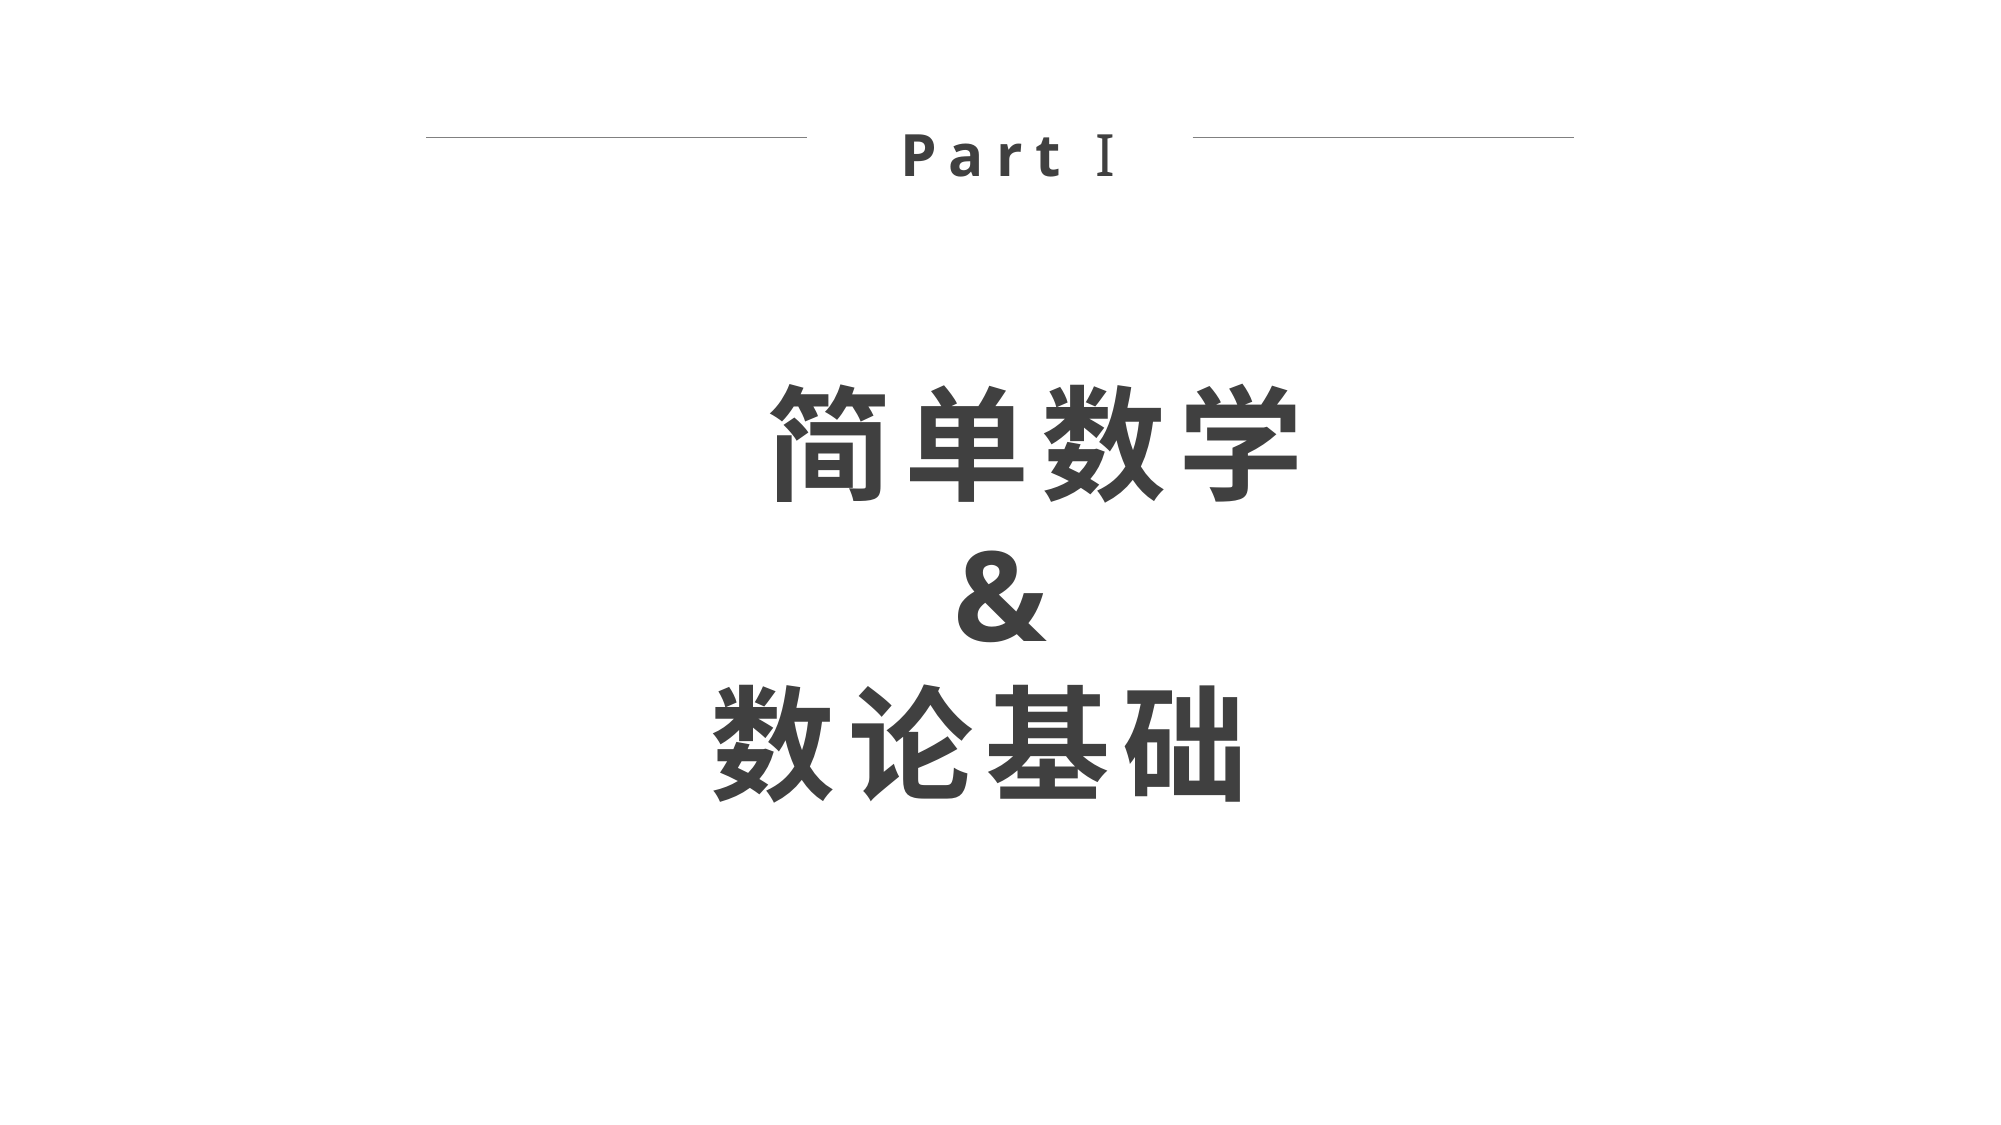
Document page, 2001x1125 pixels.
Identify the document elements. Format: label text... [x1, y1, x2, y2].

text_box Part I [885, 110, 1131, 196]
text_box [724, 618, 1295, 724]
text_box 简单数学 & 数论基础 [680, 358, 1319, 824]
